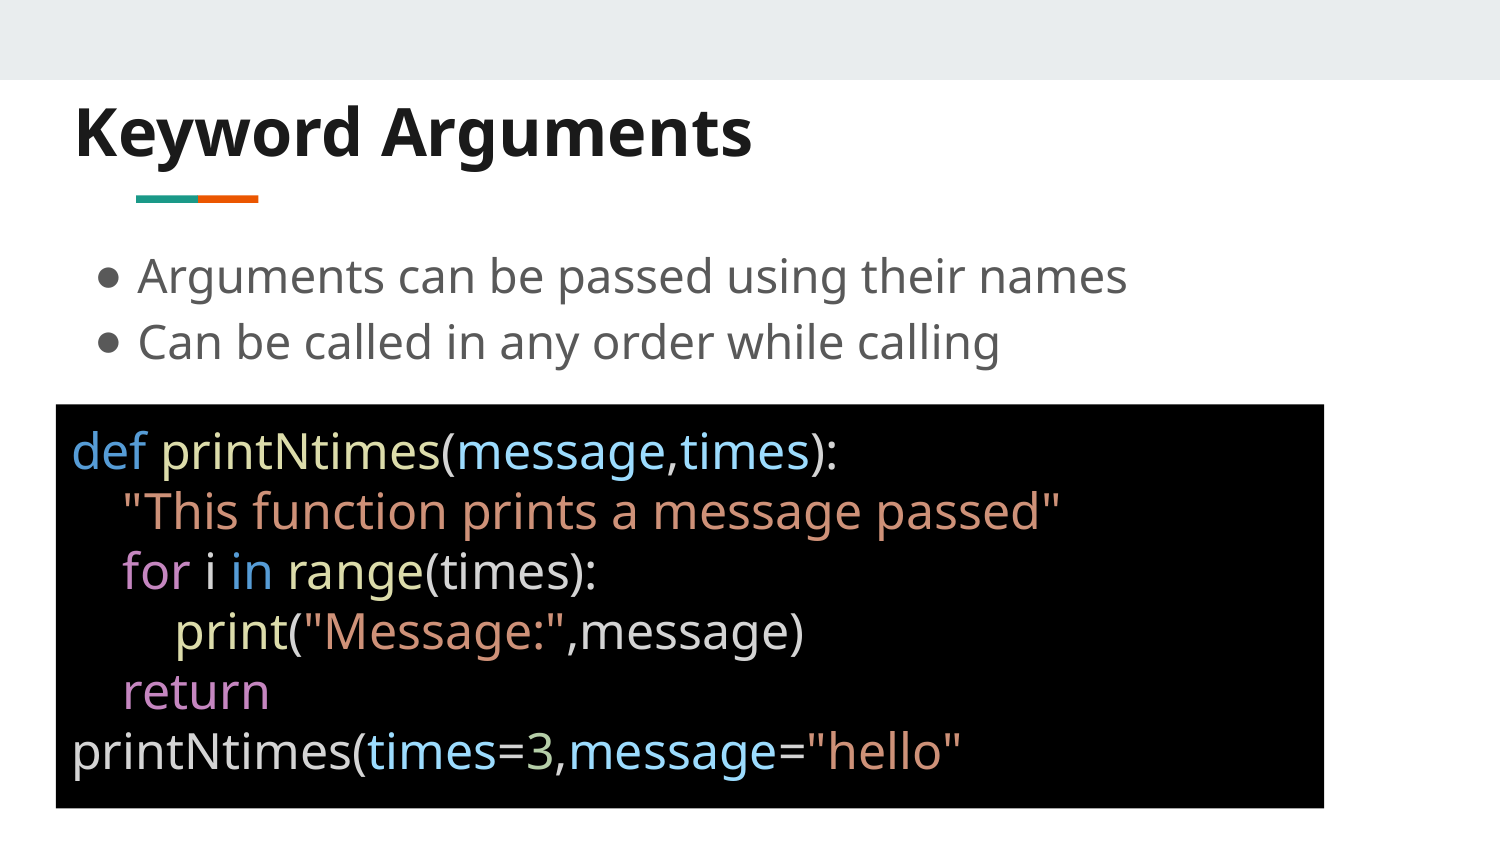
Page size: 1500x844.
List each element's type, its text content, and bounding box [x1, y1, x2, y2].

title Keyword Arguments [58, 74, 1390, 208]
text_box def printNtimes(message,times): "This function prints a message passed" for i in range(times): print("Message:",message) return printNtimes(times=3,message="hello" [55, 404, 1325, 809]
list Arguments can be passed using their names Can be called in any order while calling [58, 222, 1321, 385]
